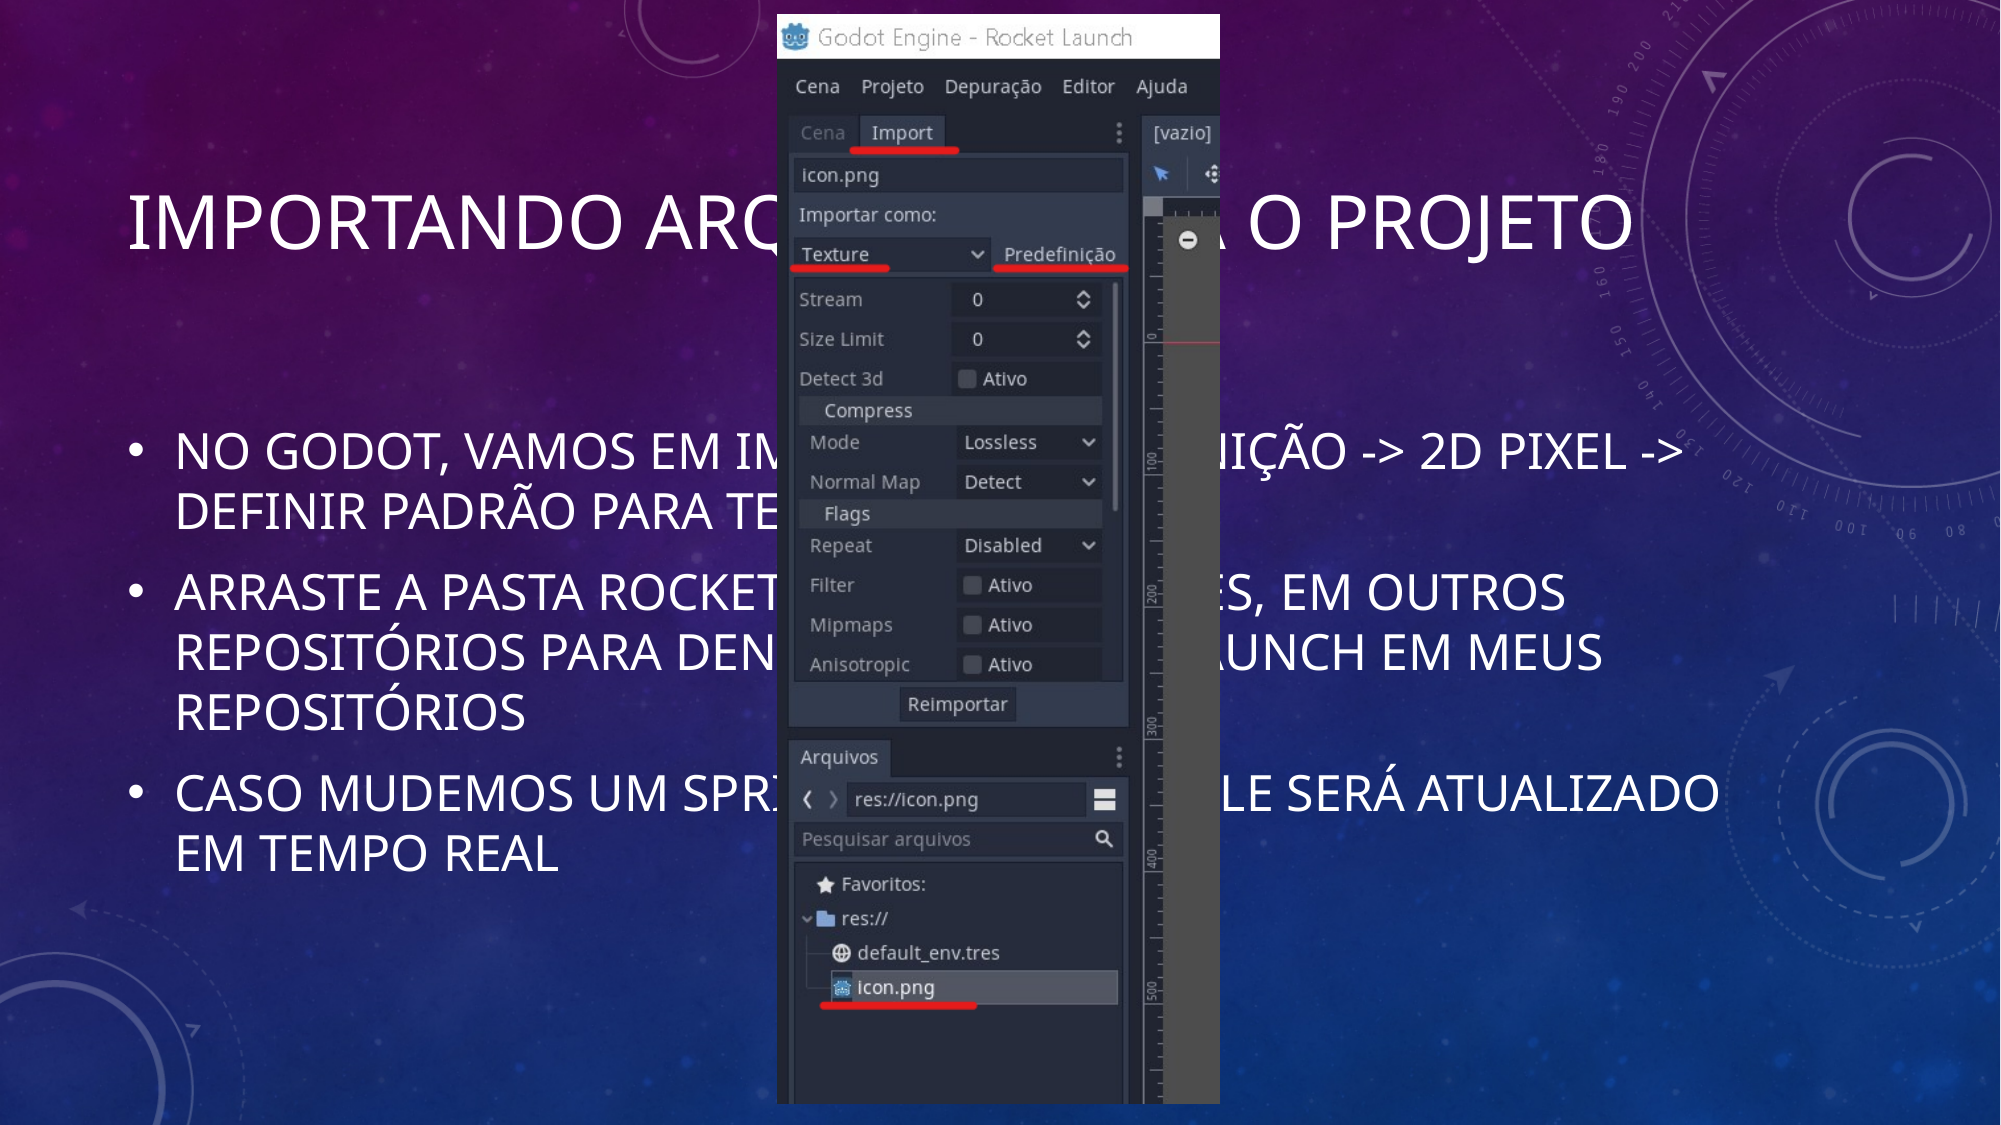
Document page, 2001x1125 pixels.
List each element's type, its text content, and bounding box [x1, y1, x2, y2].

text_box IMPORTANDO ARQUIVOS PARA O PROJETO [1226, 99, 1775, 339]
text_box NO GODOT, VAMOS EM IMPORT -> PREDEFINIÇÃO -> 2D PIXEL -> DEFINIR PADRÃO PARA TEXTURE ARRASTE A PASTA ROCKET LAUCH RESOURCES, EM OUTROS REPOSITÓRIOS PARA DENTRO DE ROCKET LAUNCH EM MEUS REPOSITÓRIOS CASO MUDEMOS UM SPRITE NESSA PASTA, ELE SERÁ ATUALIZADO EM TEMPO REAL [112, 351, 771, 950]
text_box IMPORTANDO ARQUIVOS PARA O PROJETO [112, 99, 771, 339]
text_box NO GODOT, VAMOS EM IMPORT -> PREDEFINIÇÃO -> 2D PIXEL -> DEFINIR PADRÃO PARA TEXTURE ARRASTE A PASTA ROCKET LAUCH RESOURCES, EM OUTROS REPOSITÓRIOS PARA DENTRO DE ROCKET LAUNCH EM MEUS REPOSITÓRIOS CASO MUDEMOS UM SPRITE NESSA PASTA, ELE SERÁ ATUALIZADO EM TEMPO REAL [1226, 351, 1775, 950]
picture [0, 0, 2001, 1125]
